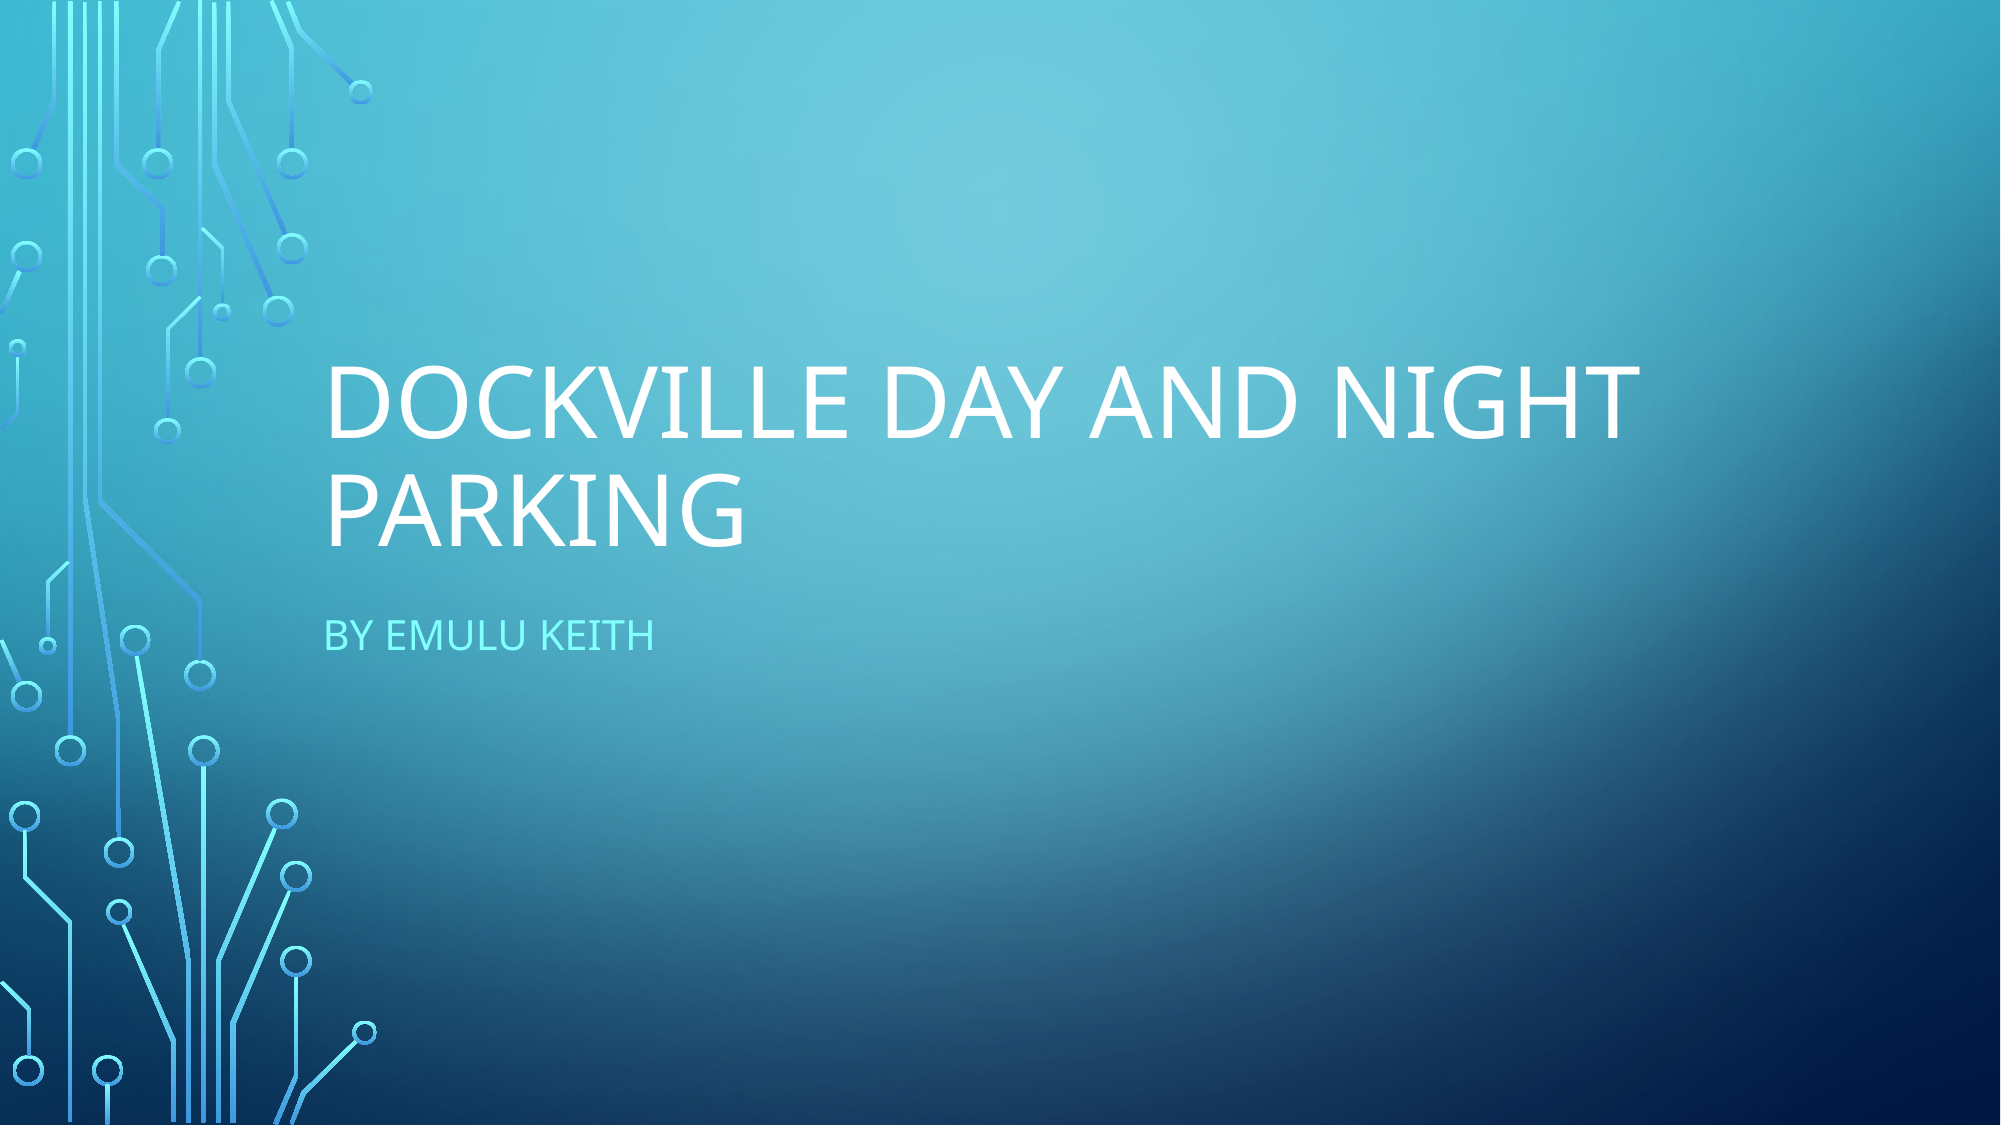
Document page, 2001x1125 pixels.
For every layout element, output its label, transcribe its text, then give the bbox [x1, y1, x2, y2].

subtitle By Emulu Keith [307, 590, 1750, 863]
title Dockville Day and Night parking [307, 184, 1750, 576]
